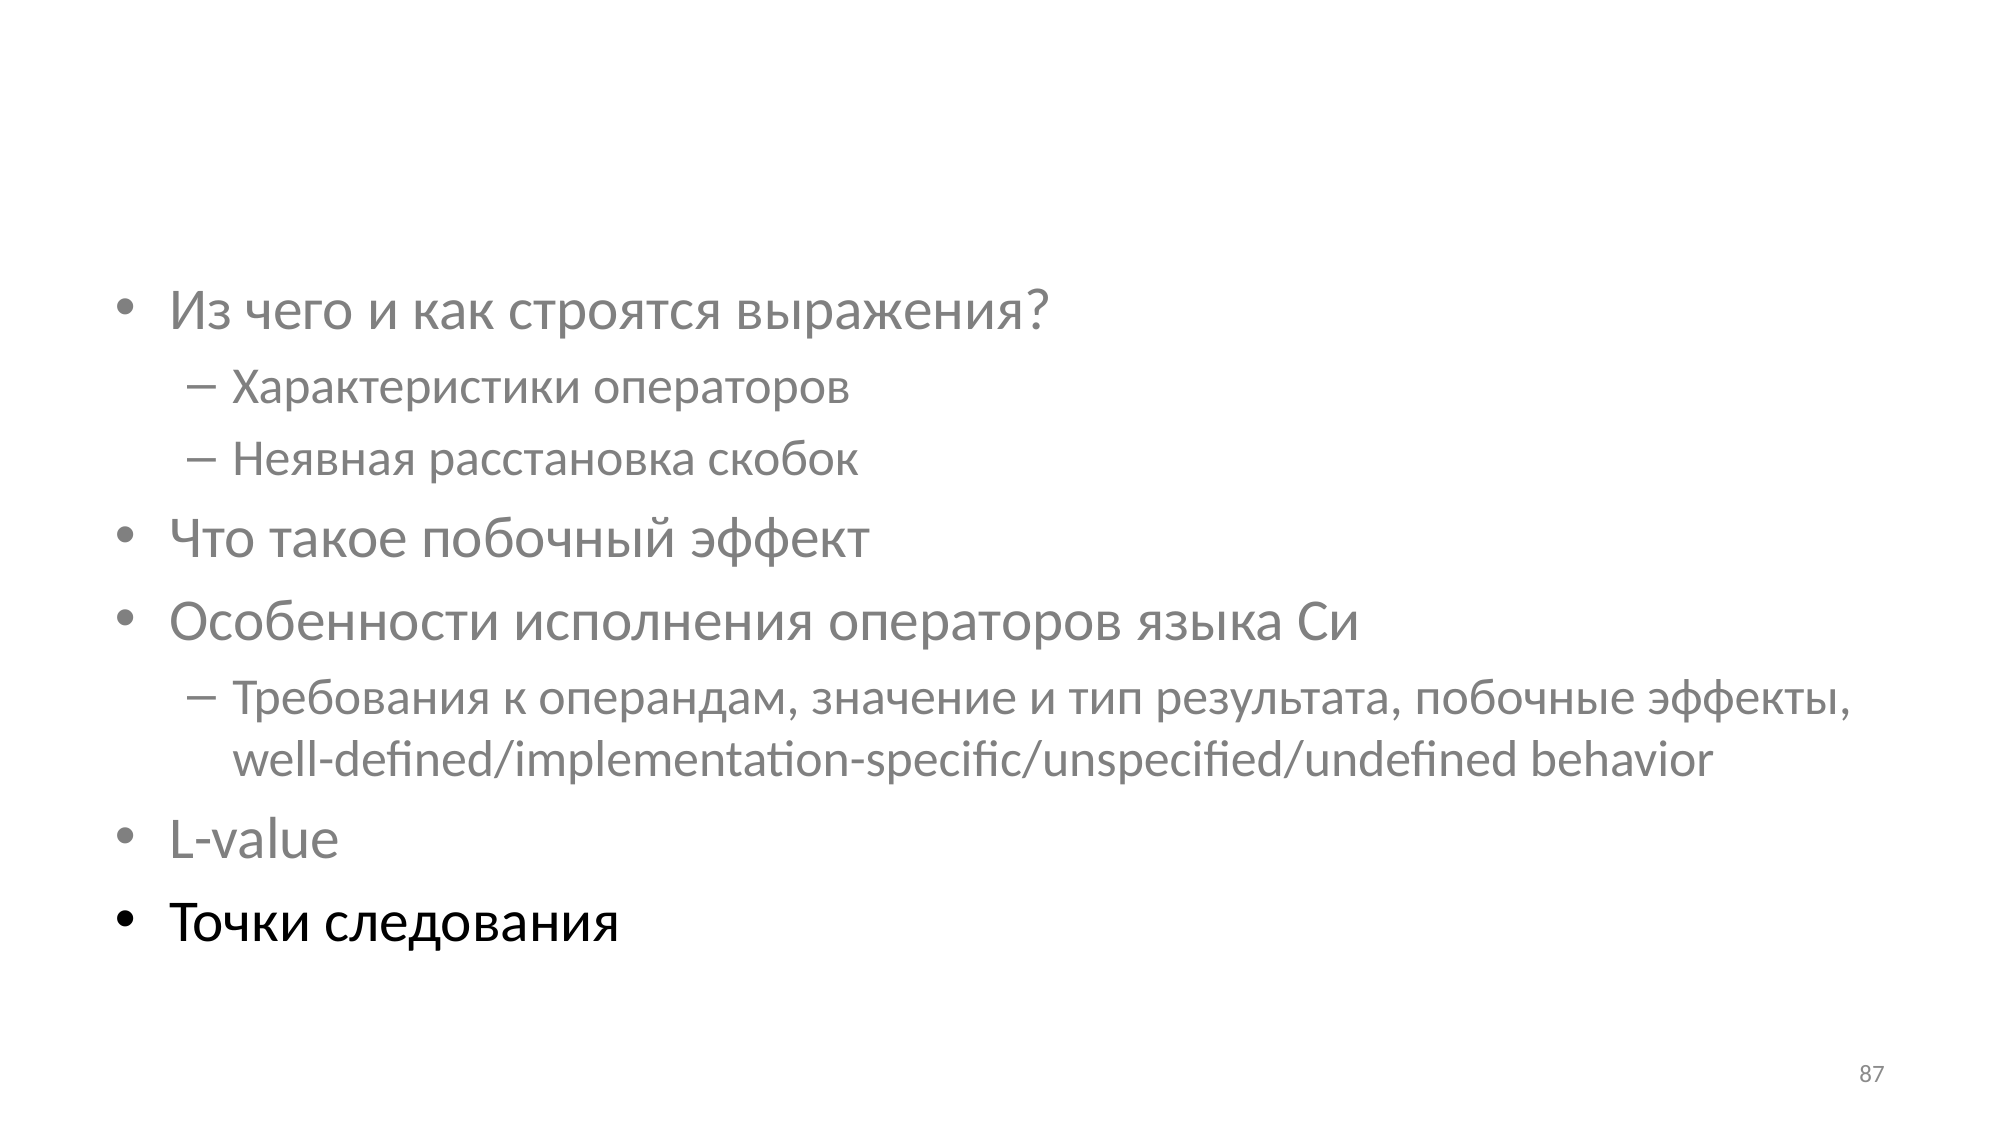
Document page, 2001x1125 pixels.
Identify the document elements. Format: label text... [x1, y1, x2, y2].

slide_number 87 [1433, 1042, 1900, 1103]
list Из чего и как строятся выражения? Характеристики операторов Неявная расстановка скобок Что такое побочный эффект Особенности исполнения операторов языка Си Требования к операндам, значение и тип результата, побочные эффекты, well-defined/implementation-specific/unspecified/undefined behavior L-value Точки следования [99, 262, 1900, 1005]
